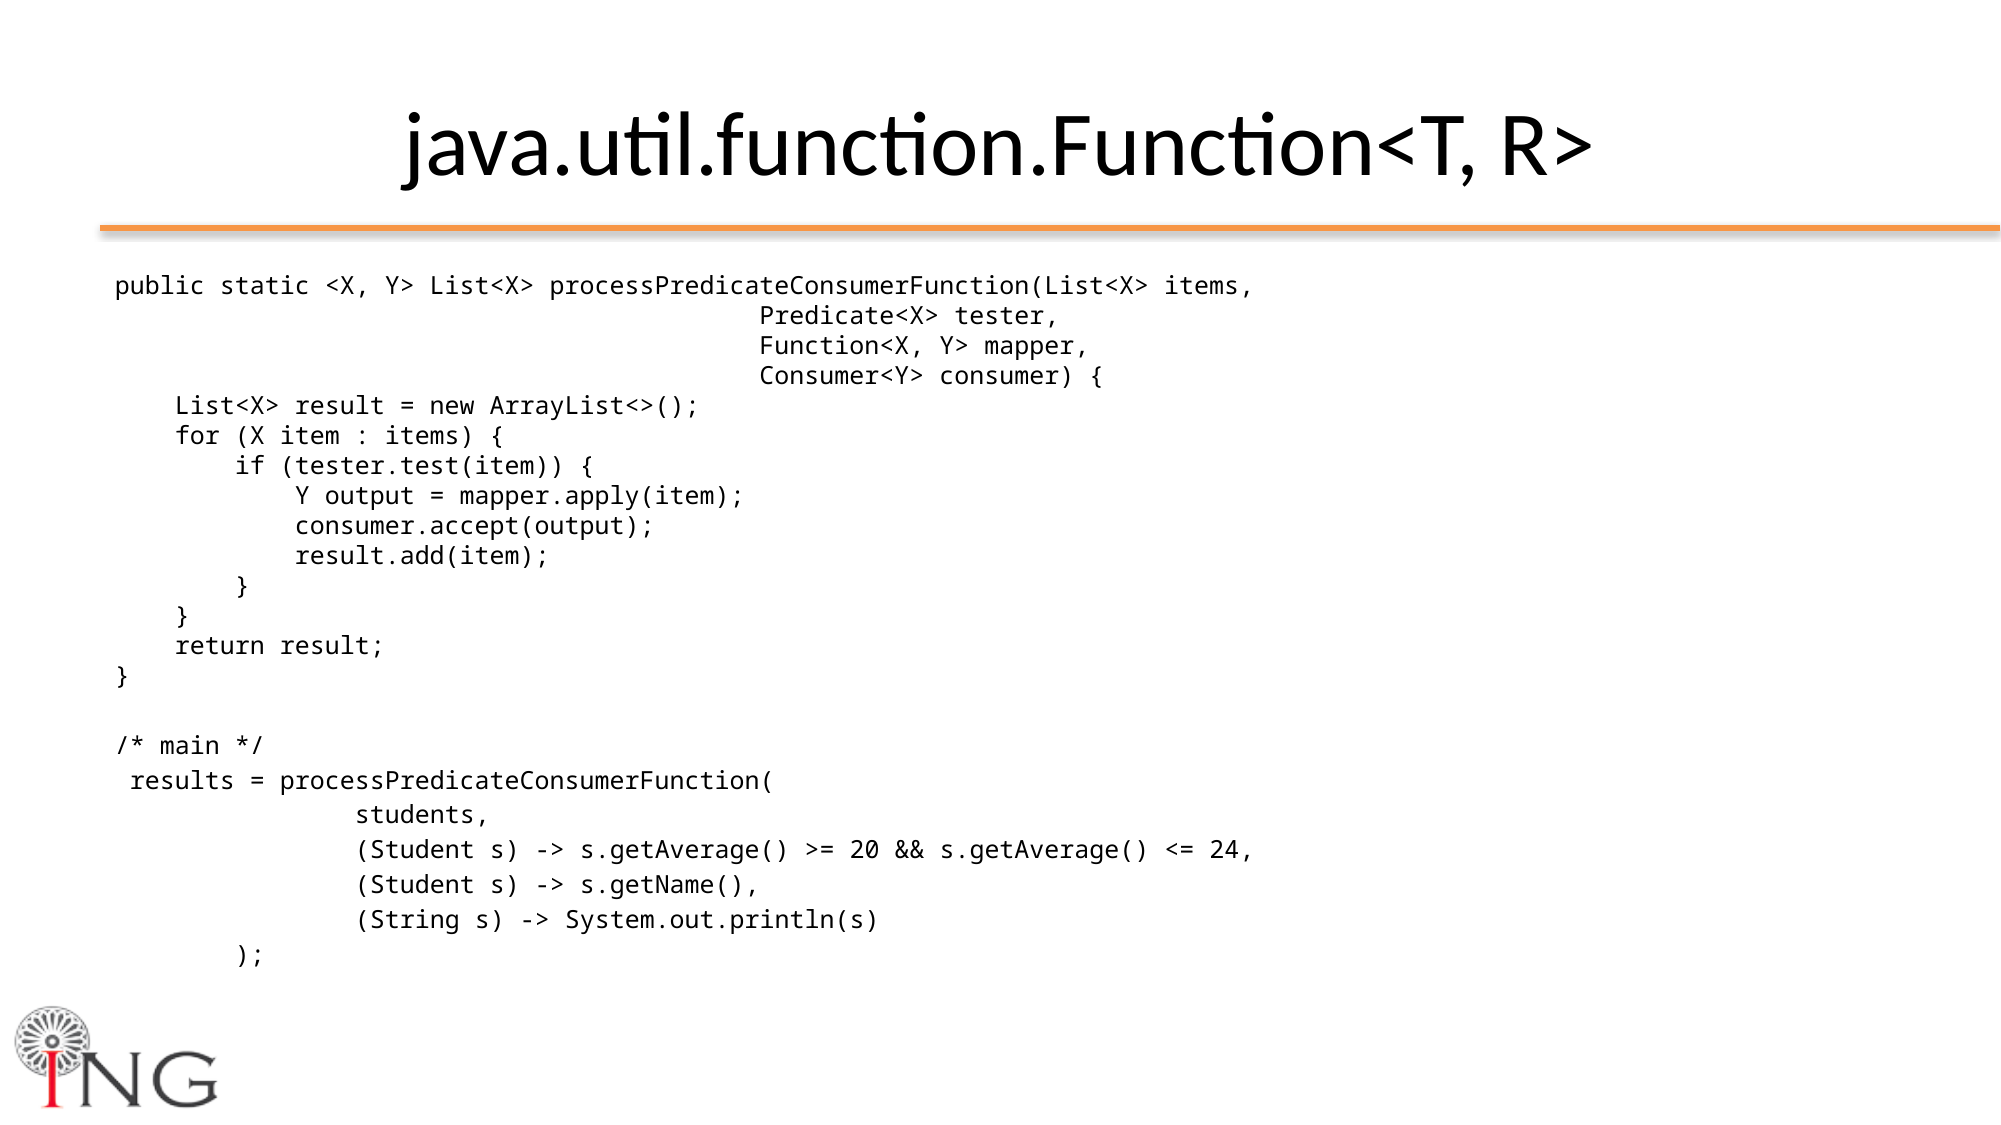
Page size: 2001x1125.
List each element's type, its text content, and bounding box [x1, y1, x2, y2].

title java.util.function.Function<T, R> [99, 45, 1900, 233]
picture [0, 987, 244, 1125]
list public static <X, Y> List<X> processPredicateConsumerFunction(List<X> items, Predicate<X> tester, Function<X, Y> mapper, Consumer<Y> consumer) { List<X> result = new ArrayList<>(); for (X item : items) { if (tester.test(item)) { Y output = mapper.apply(item); consumer.accept(output); result.add(item); } } return result; } /* main */ results = processPredicateConsumerFunction( students, (Student s) -> s.getAverage() >= 20 && s.getAverage() <= 24, (Student s) -> s.getName(), (String s) -> System.out.println(s) ); [99, 262, 1900, 1005]
